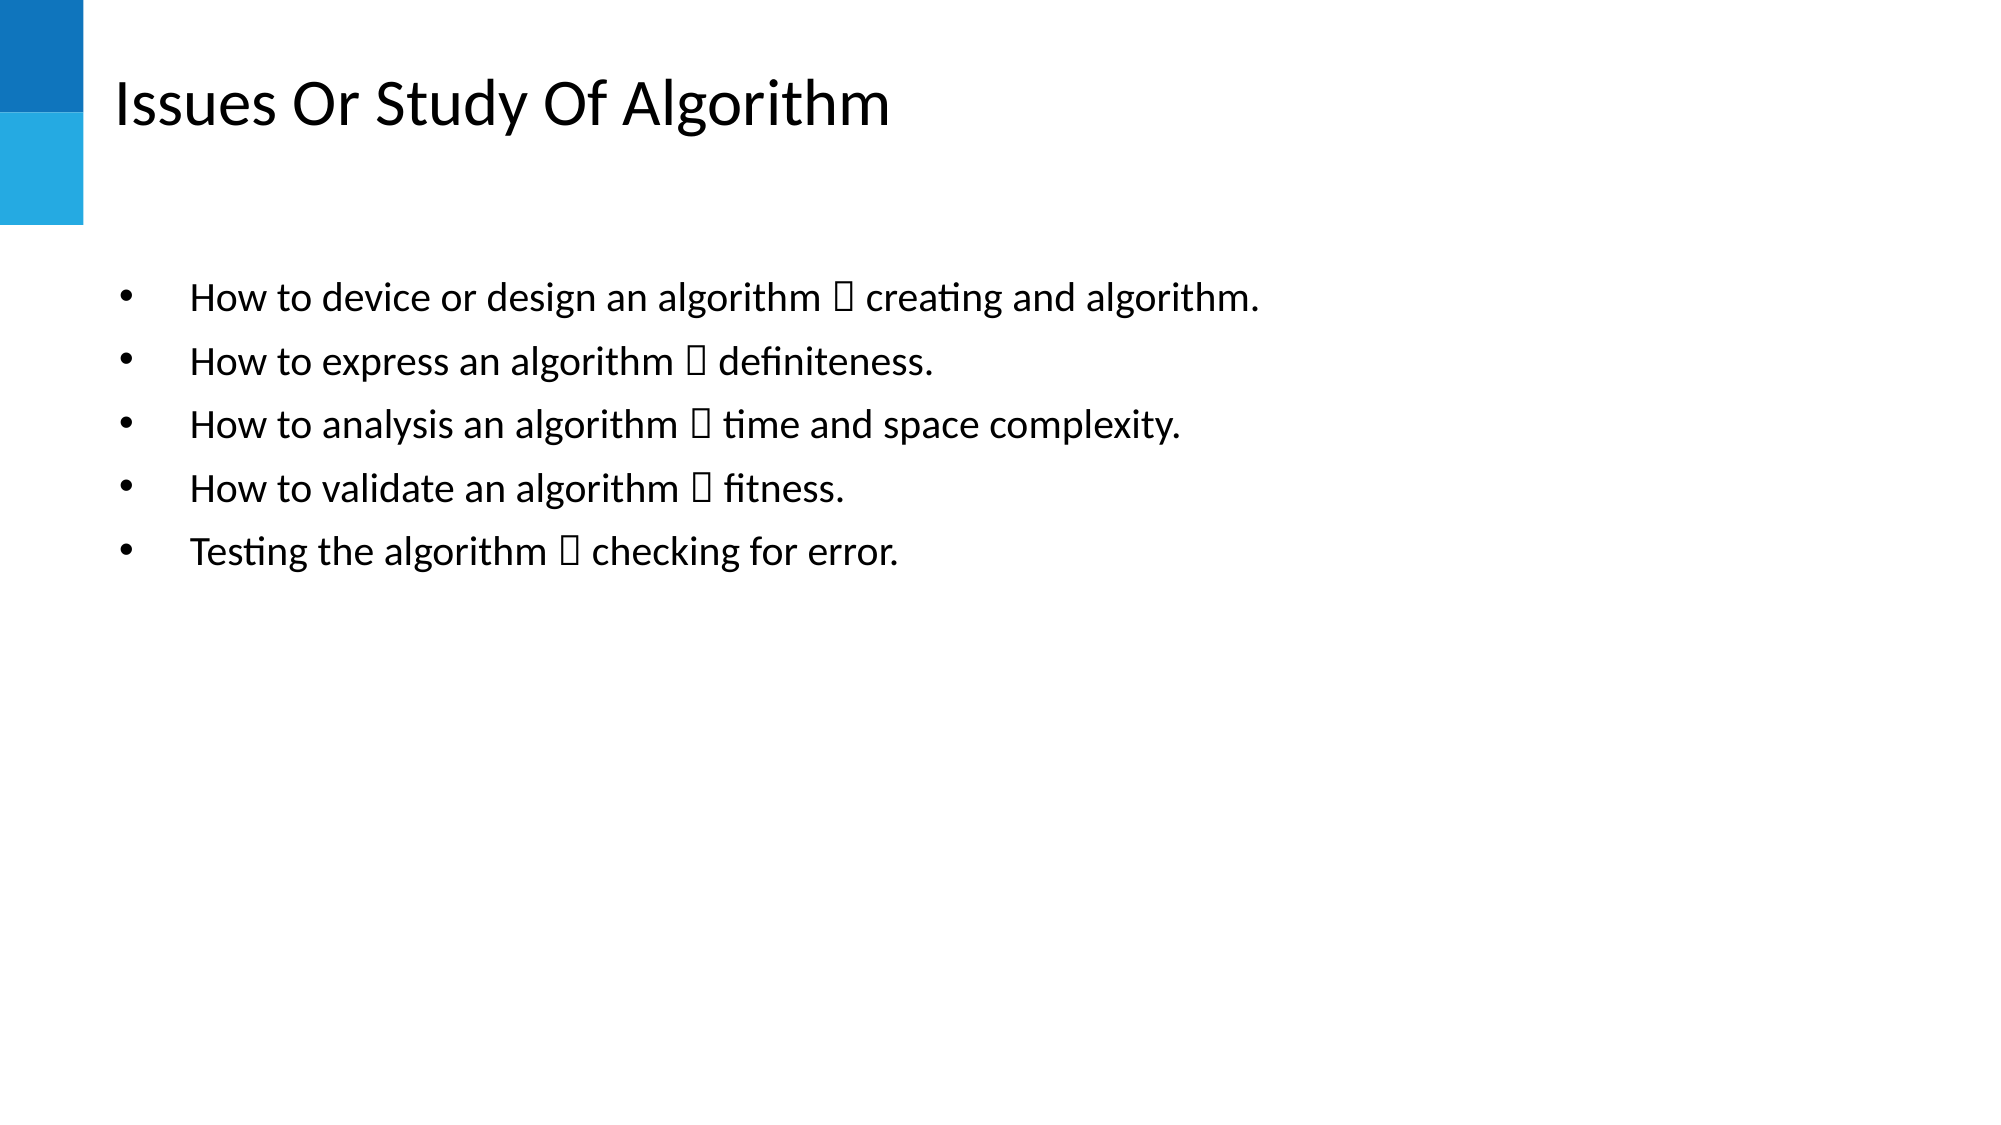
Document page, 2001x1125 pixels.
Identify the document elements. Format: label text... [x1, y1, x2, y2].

title Issues Or Study Of Algorithm [99, 45, 1900, 233]
list How to device or design an algorithm  creating and algorithm. How to express an algorithm  definiteness. How to analysis an algorithm  time and space complexity. How to validate an algorithm  fitness. Testing the algorithm  checking for error. [99, 262, 1900, 1005]
